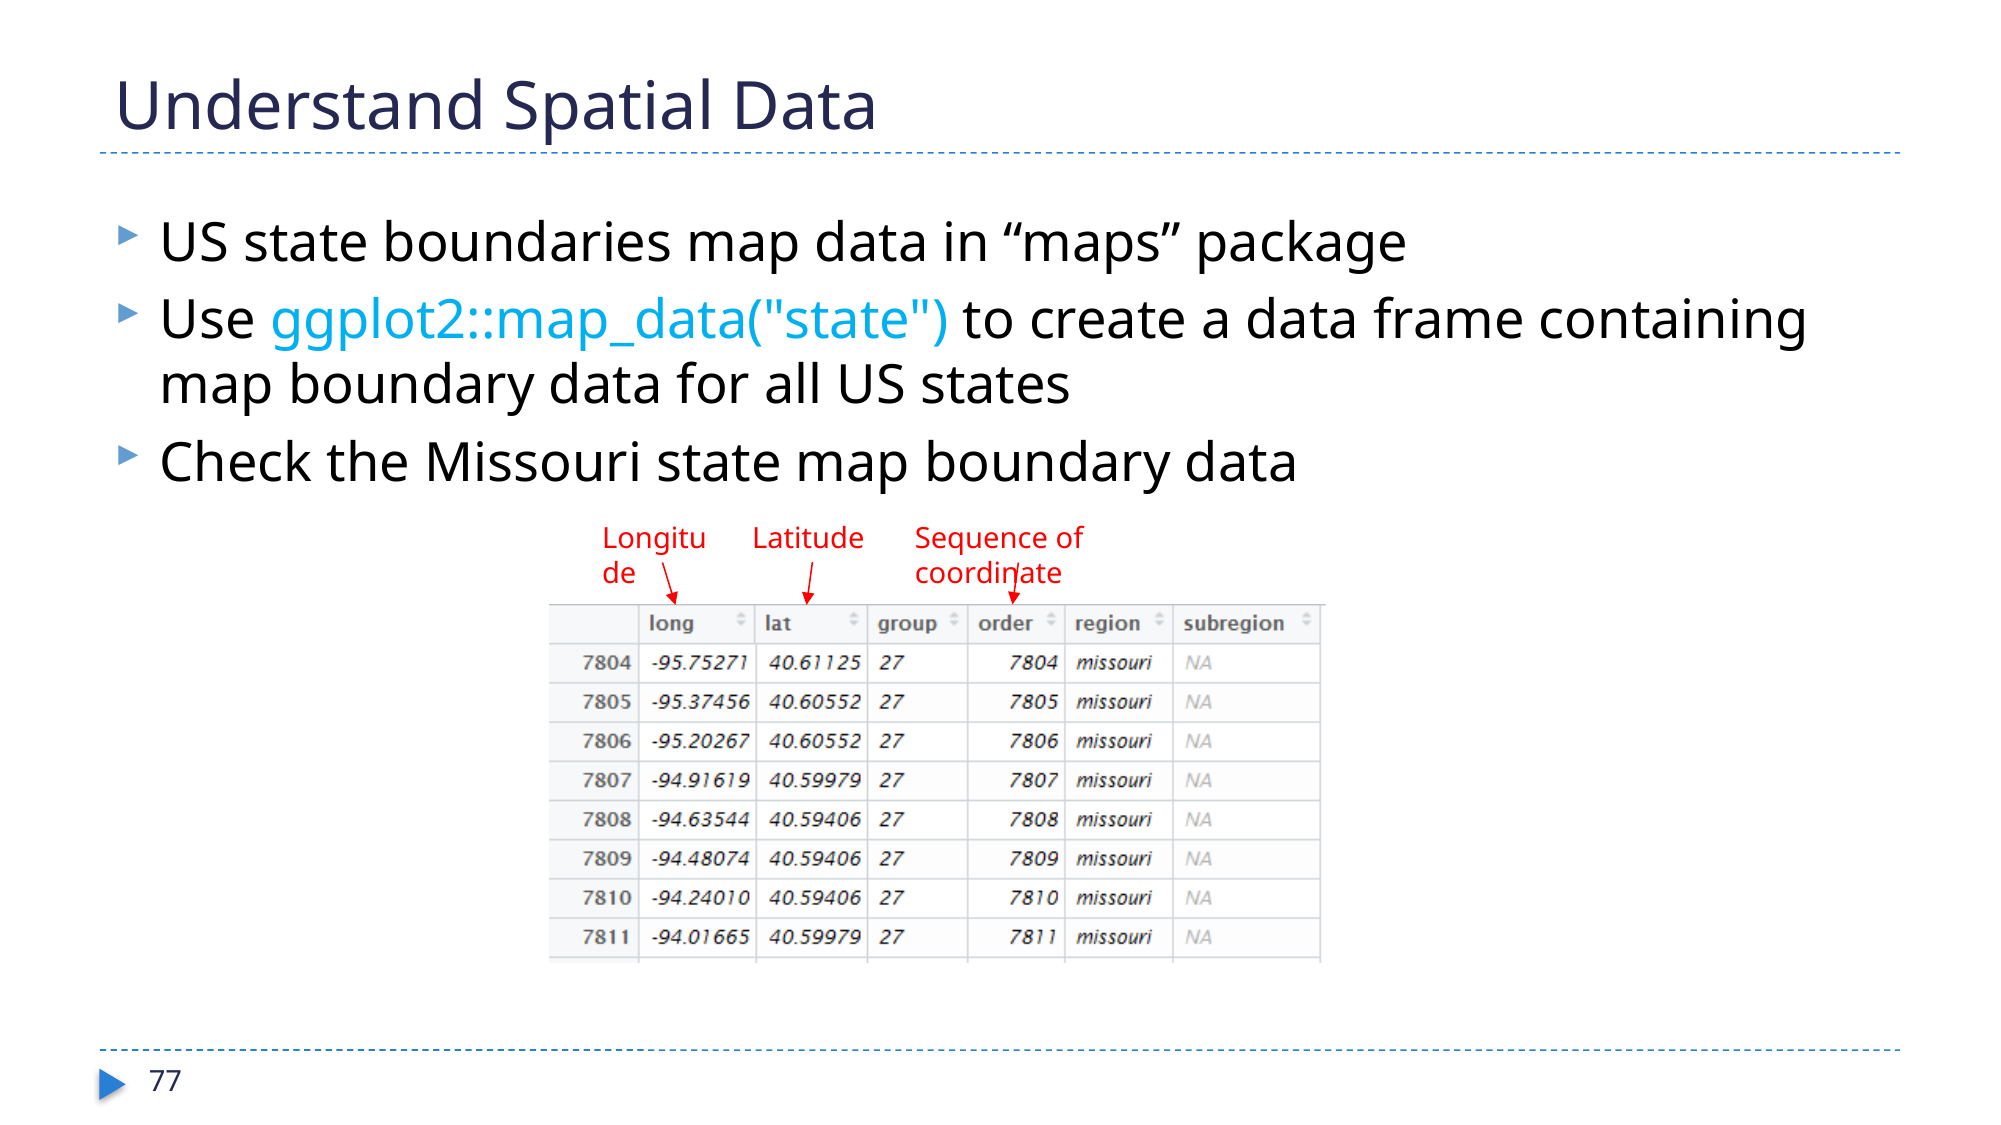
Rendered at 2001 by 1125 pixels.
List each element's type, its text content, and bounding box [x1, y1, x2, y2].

text_box Latitude [737, 512, 888, 563]
list US state boundaries map data in “maps” package Use ggplot2::map_data("state") to create a data frame containing map boundary data for all US states Check the Missouri state map boundary data [99, 200, 1900, 1010]
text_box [1012, 562, 1019, 605]
text_box Longitude [587, 512, 738, 598]
slide_number 77 [133, 1055, 568, 1103]
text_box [662, 562, 676, 606]
text_box Sequence of coordinate [899, 512, 1213, 598]
title Understand Spatial Data [99, 24, 1900, 151]
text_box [806, 562, 813, 606]
picture [549, 604, 1326, 964]
